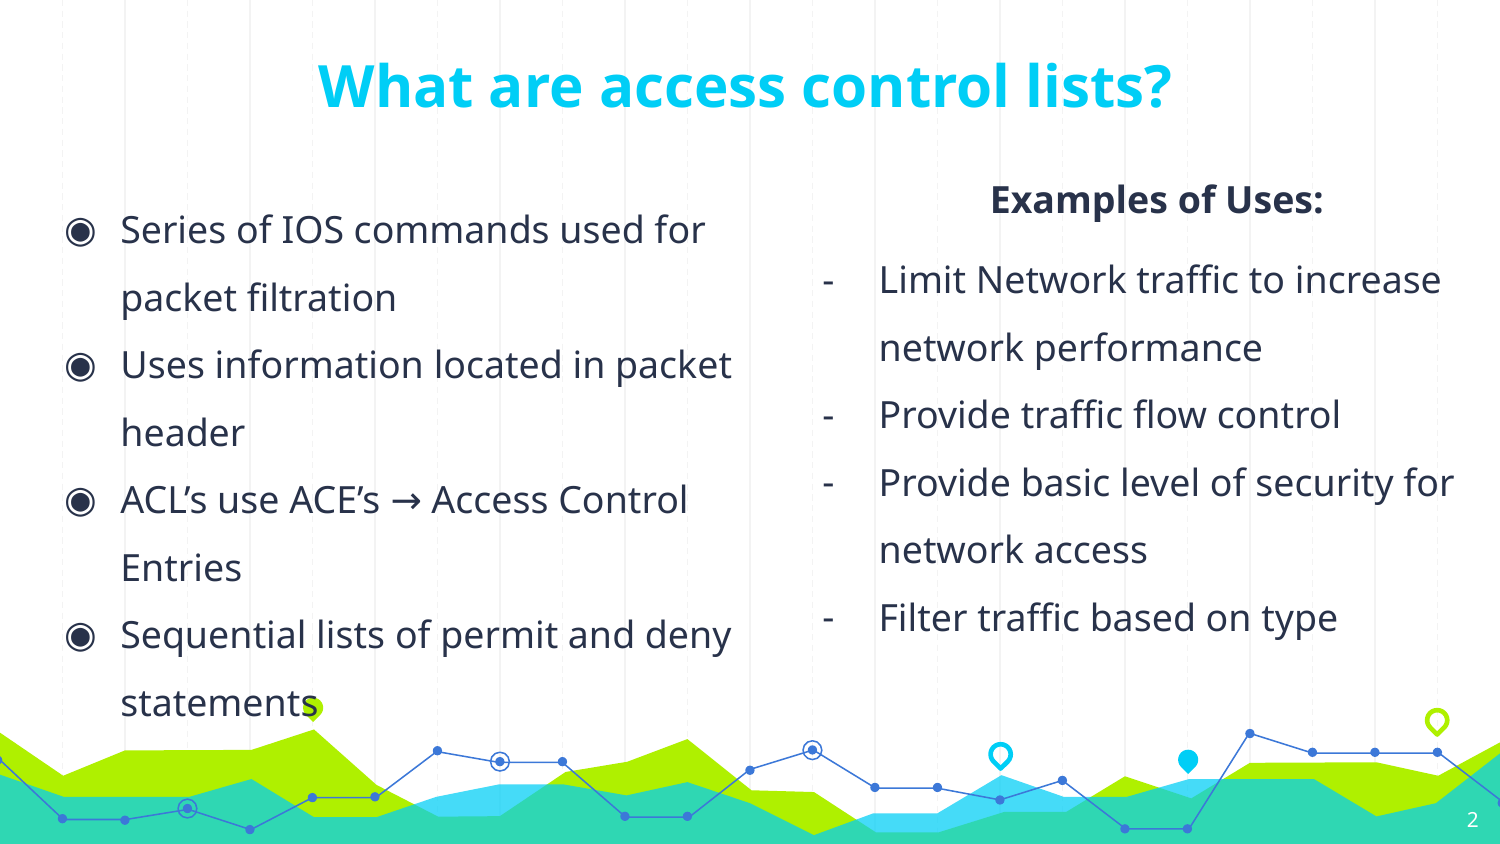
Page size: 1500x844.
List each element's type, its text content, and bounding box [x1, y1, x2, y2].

list Series of IOS commands used for packet filtration Uses information located in packet header ACL’s use ACE’s → Access Control Entries Sequential lists of permit and deny statements [30, 168, 768, 736]
slide_number ‹#› [1403, 791, 1494, 844]
title What are access control lists? [171, 16, 1320, 134]
list Examples of Uses: Limit Network traffic to increase network performance Provide traffic flow control Provide basic level of security for network access Filter traffic based on type [788, 138, 1500, 706]
